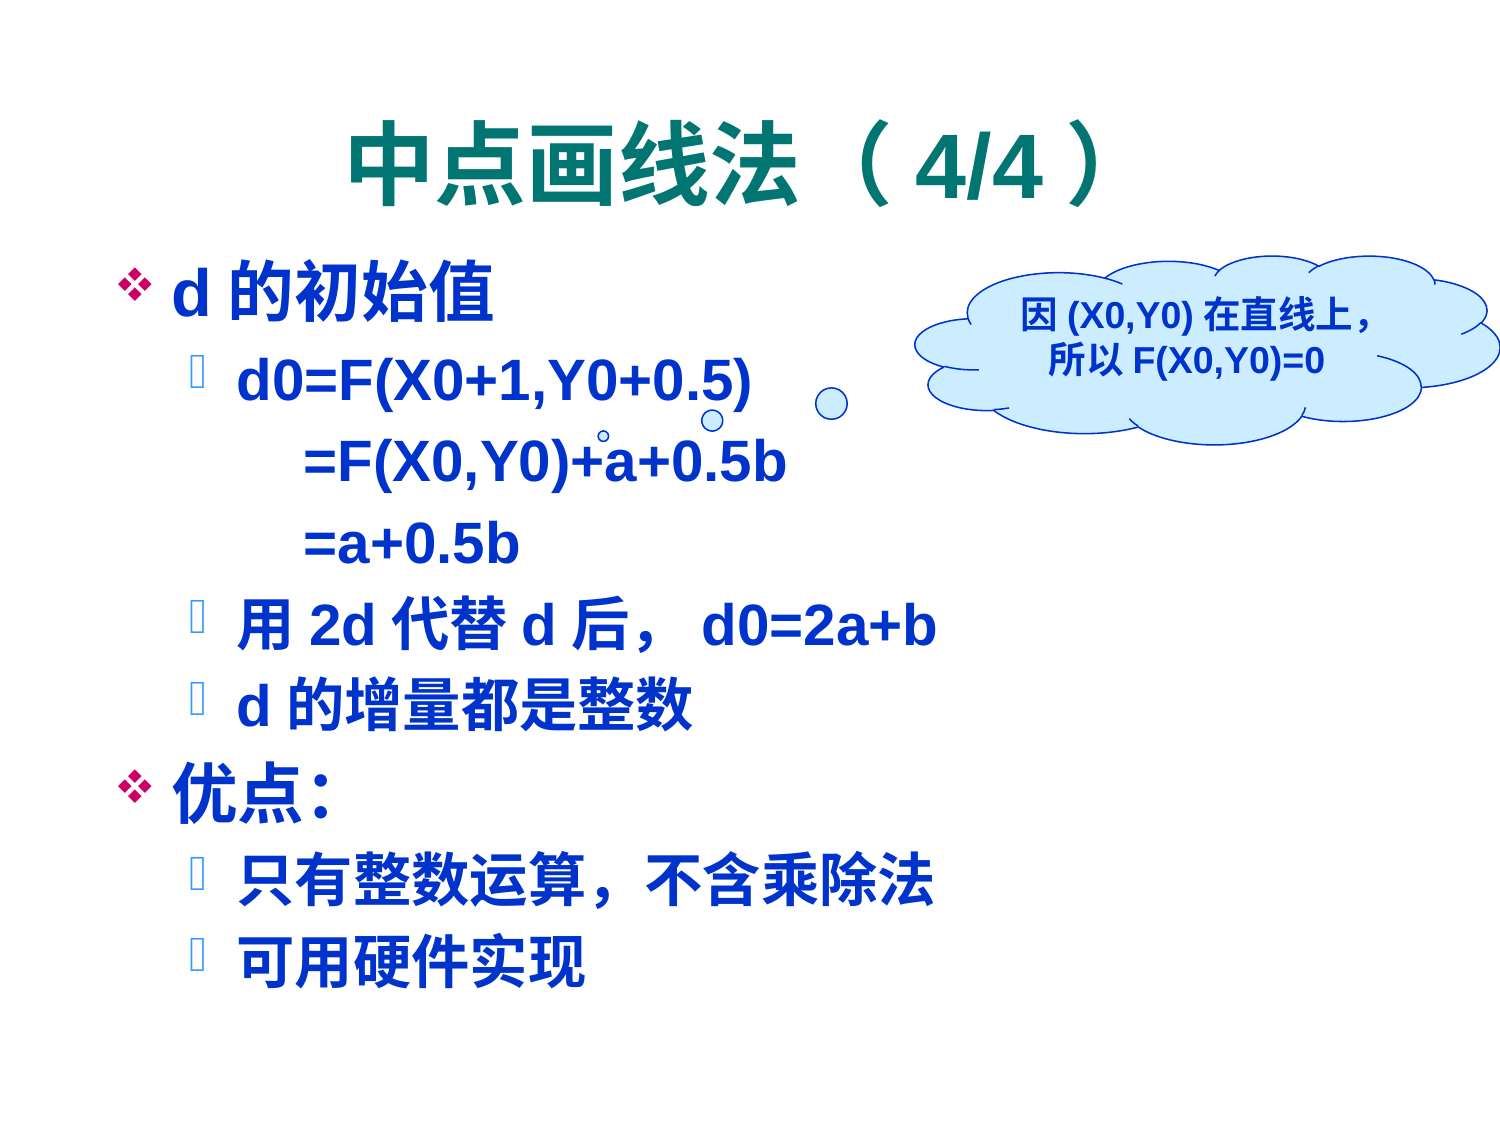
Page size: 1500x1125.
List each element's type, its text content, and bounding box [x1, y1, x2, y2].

text_box 因(X0,Y0)在直线上，所以F(X0,Y0)=0 [815, 387, 848, 420]
title 中点画线法（4/4） [49, 67, 1451, 256]
text_box 因(X0,Y0)在直线上，所以F(X0,Y0)=0 [914, 256, 1500, 445]
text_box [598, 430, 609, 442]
list d的初始值 d0=F(X0+1,Y0+0.5) =F(X0,Y0)+a+0.5b =a+0.5b 用2d代替d后，d0=2a+b d的增量都是整数 优点： 只有整数运算，不含乘除法 可用硬件实现 [99, 256, 1412, 1118]
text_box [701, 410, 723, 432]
